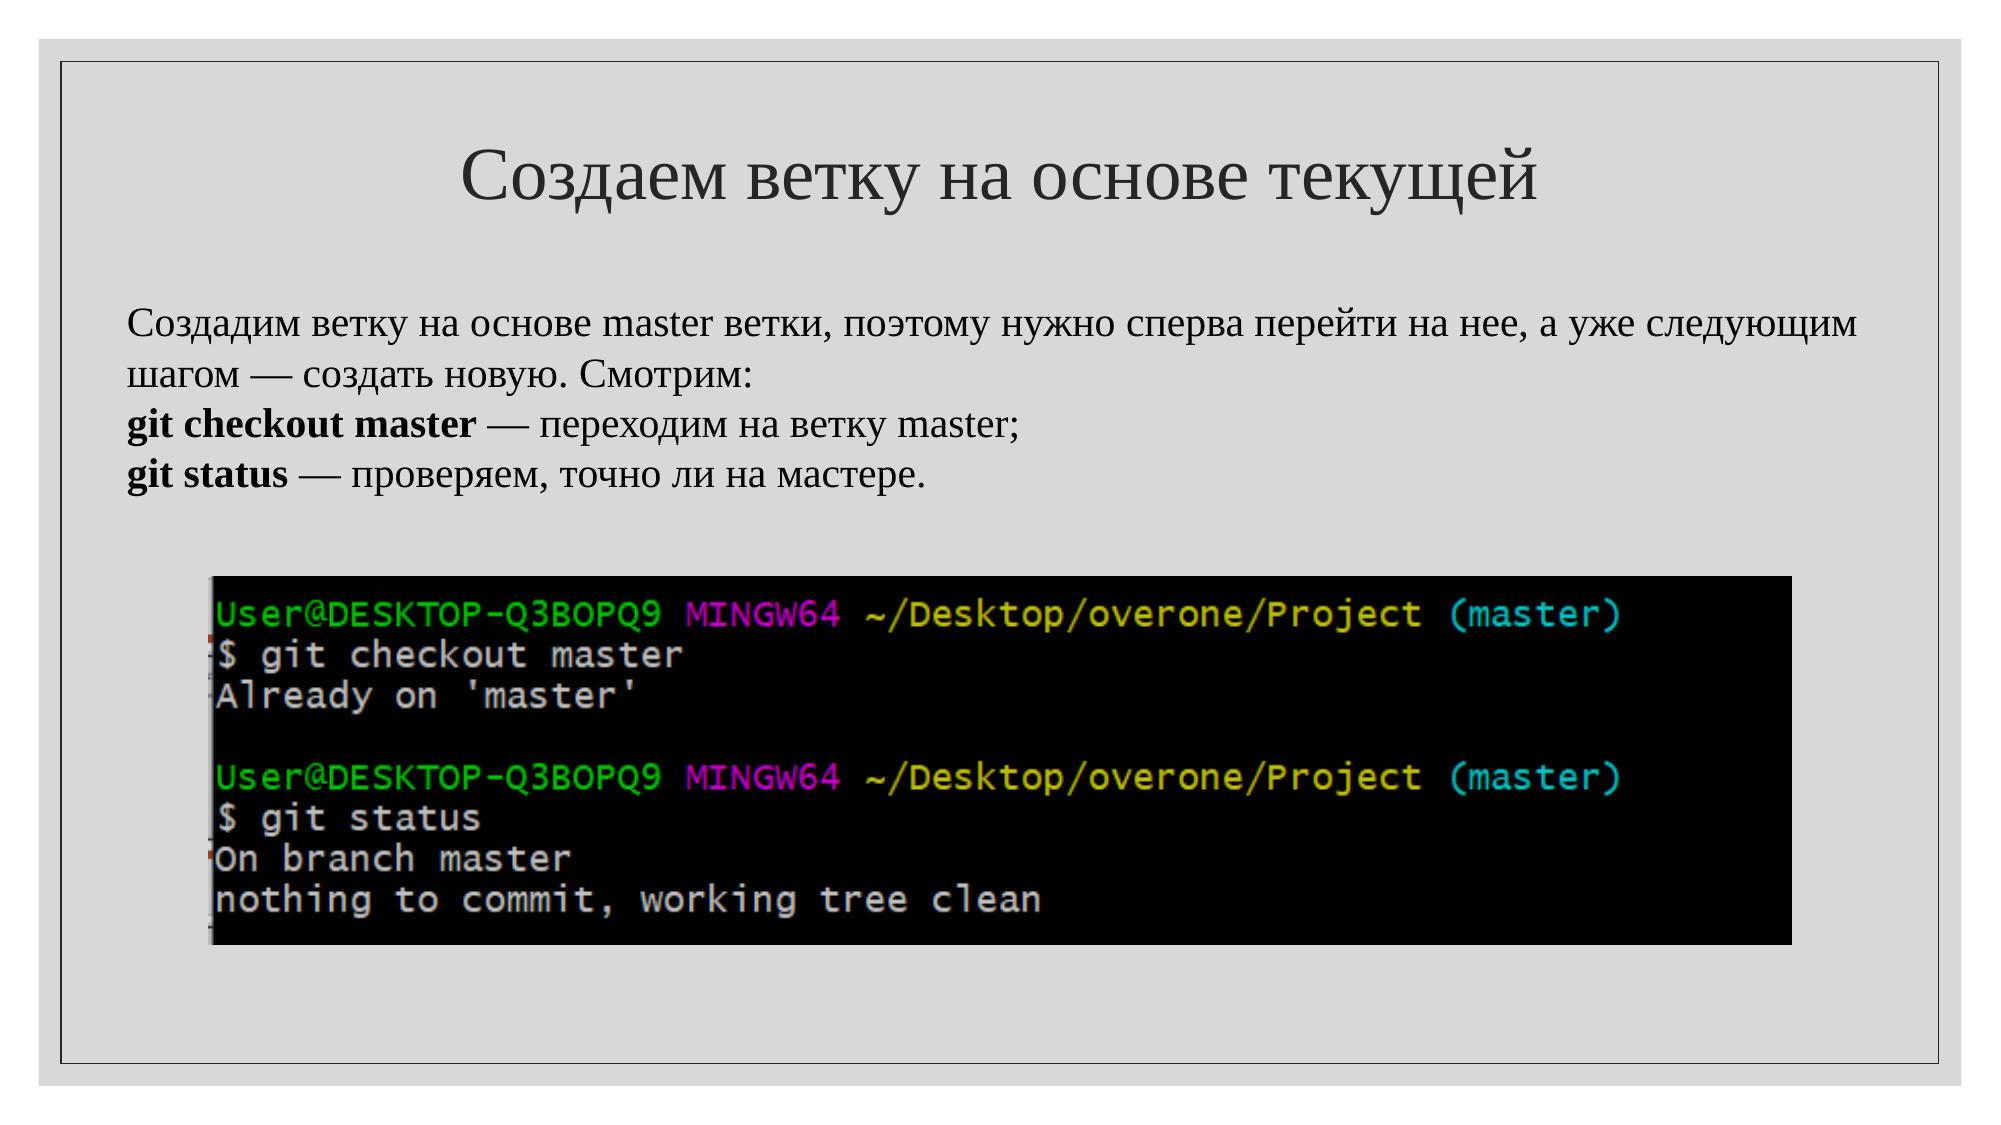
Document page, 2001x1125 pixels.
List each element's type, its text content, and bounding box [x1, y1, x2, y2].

picture [208, 576, 1792, 945]
text_box Создадим ветку на основе master ветки, поэтому нужно сперва перейти на нее, а уже следующим шагом — создать новую. Смотрим: git checkout master — переходим на ветку master; git status — проверяем, точно ли на мастере. [112, 287, 1888, 503]
title Создаем ветку на основе текущей [174, 62, 1825, 287]
